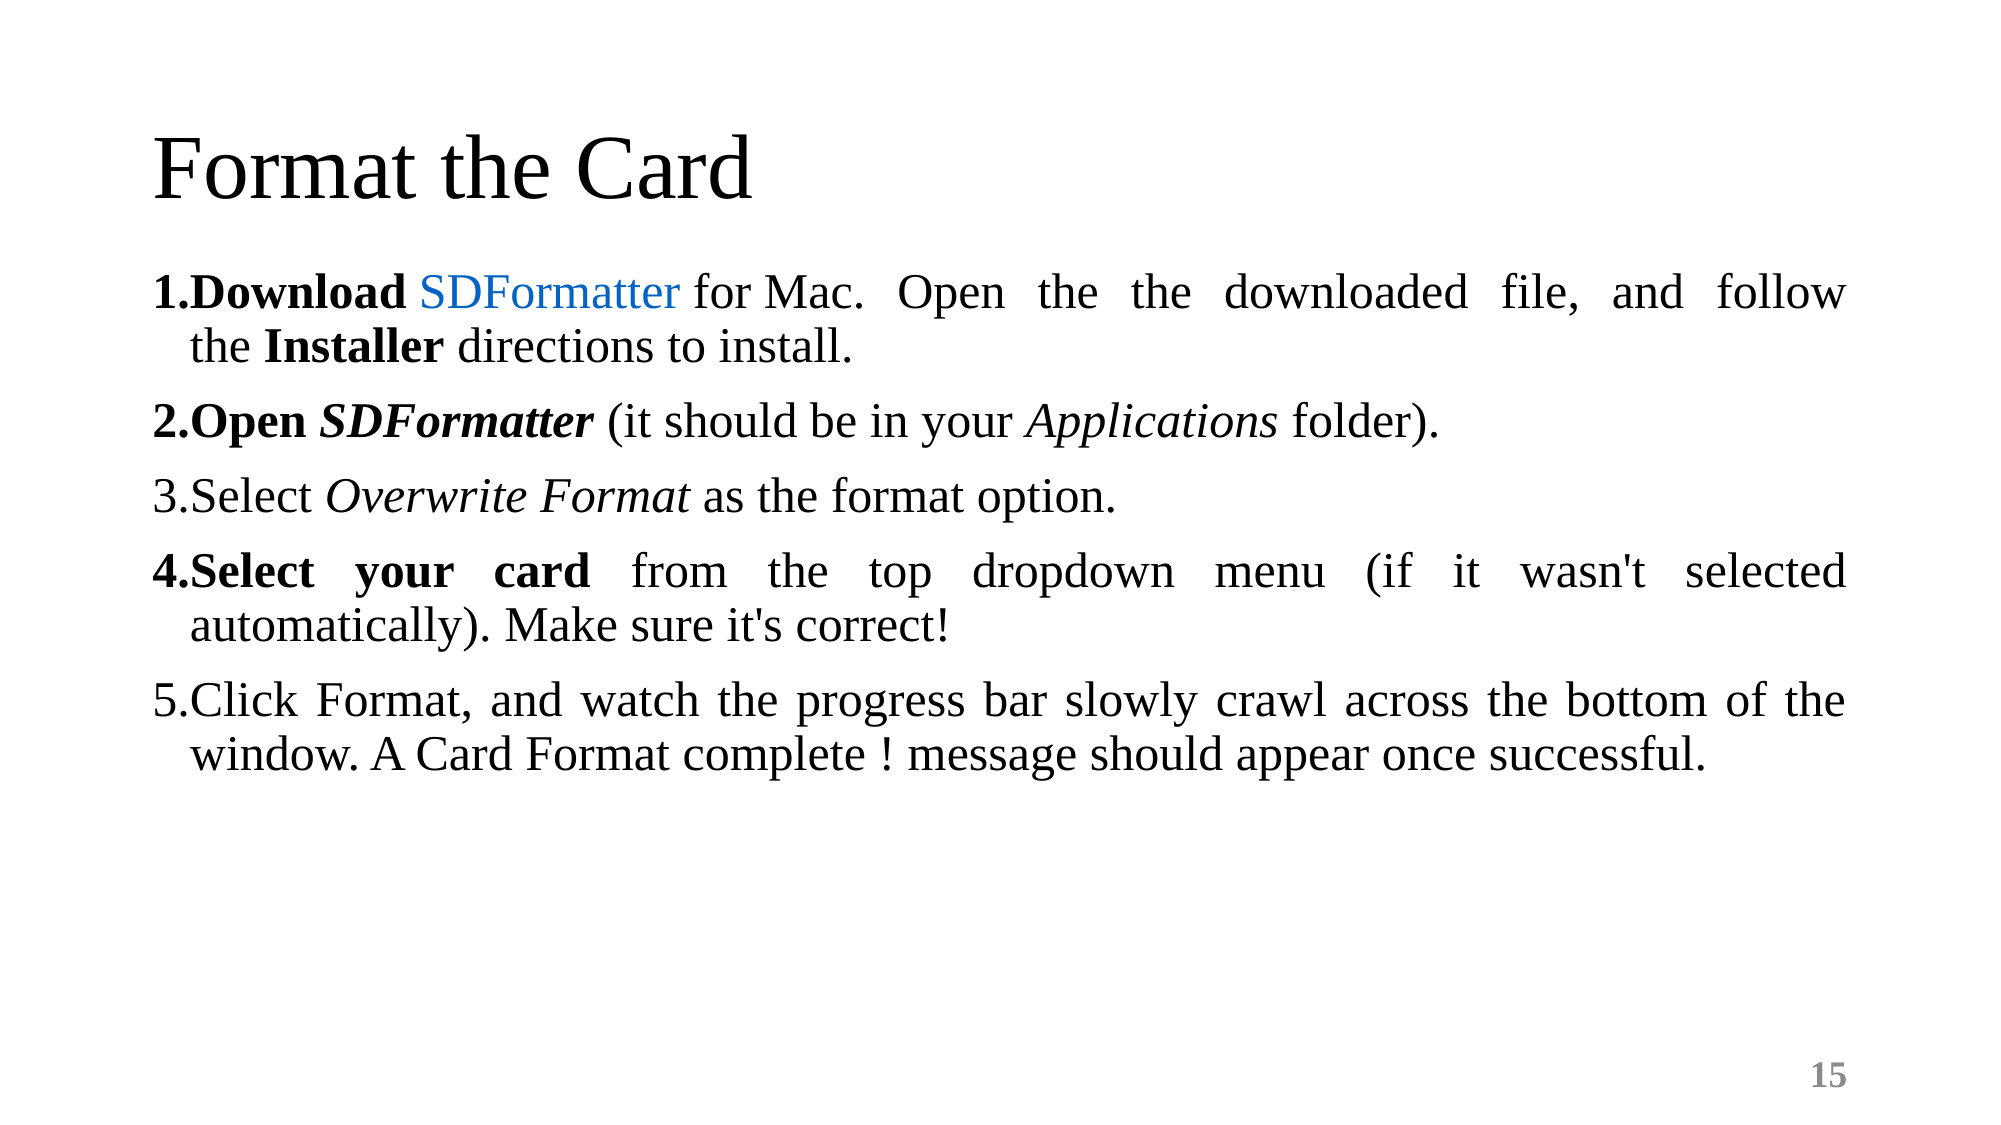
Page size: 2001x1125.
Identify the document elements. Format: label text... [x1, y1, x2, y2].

slide_number 15 [1412, 1042, 1863, 1103]
title Format the Card [137, 59, 1863, 258]
list Download SDFormatter for Mac. Open the the downloaded file, and follow the Installer directions to install. Open SDFormatter (it should be in your Applications folder). Select Overwrite Format as the format option. Select your card from the top dropdown menu (if it wasn't selected automatically). Make sure it's correct! Click Format, and watch the progress bar slowly crawl across the bottom of the window. A Card Format complete ! message should appear once successful. [137, 258, 1863, 973]
